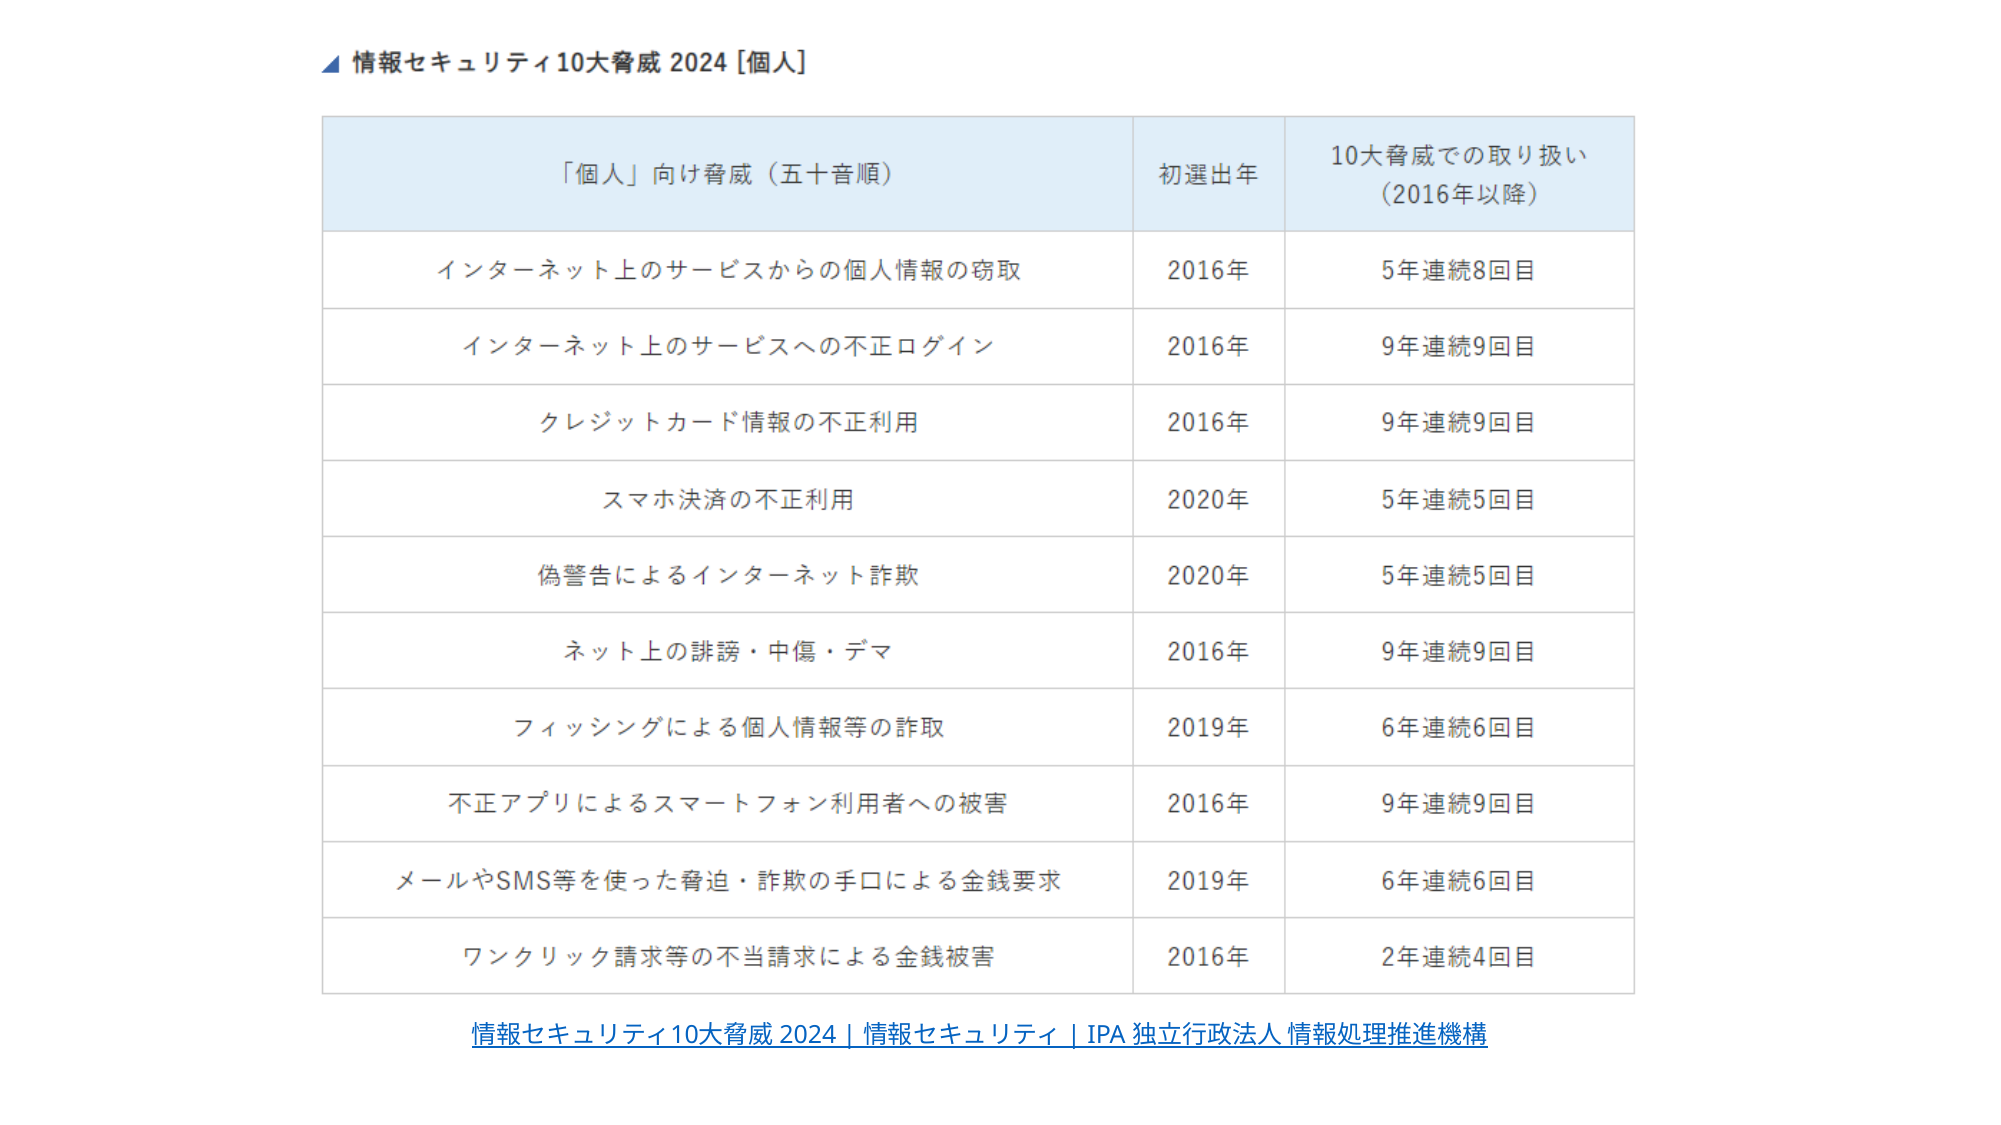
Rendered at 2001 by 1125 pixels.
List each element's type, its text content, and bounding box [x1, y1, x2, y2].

picture [312, 40, 1651, 1006]
text_box 情報セキュリティ10大脅威 2024 | 情報セキュリティ | IPA 独立行政法人 情報処理推進機構 [457, 1011, 1543, 1063]
